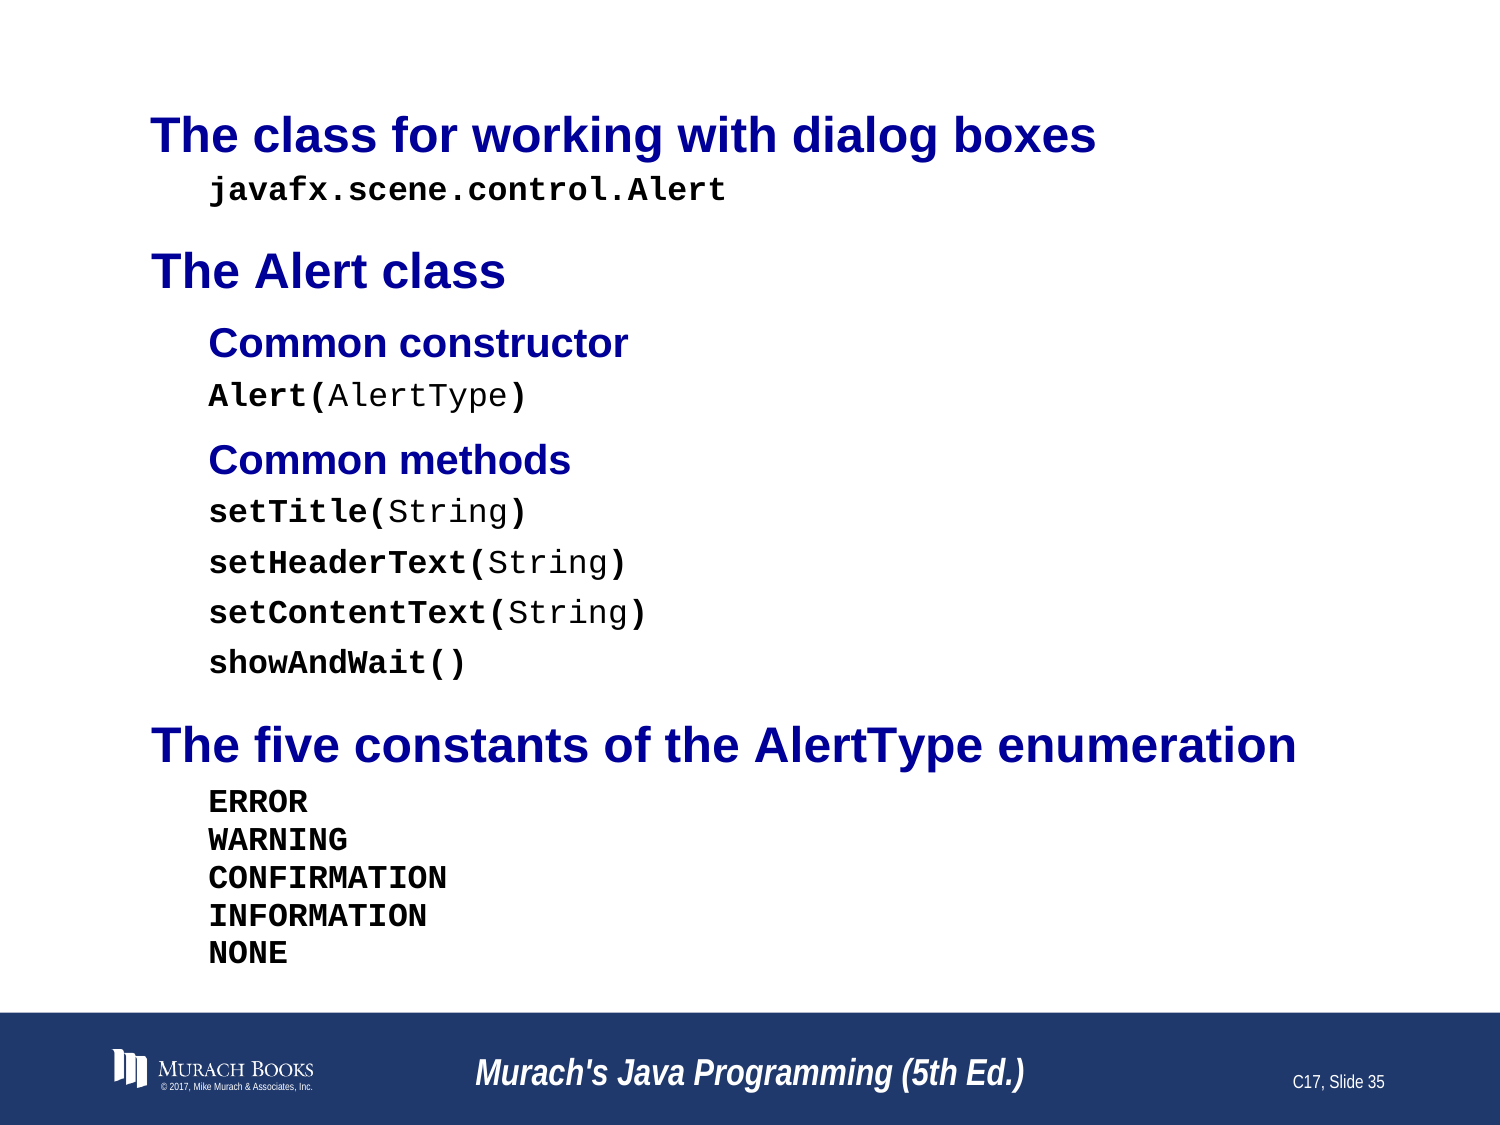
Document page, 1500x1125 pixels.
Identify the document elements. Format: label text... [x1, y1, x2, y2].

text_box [150, 172, 1350, 976]
slide_number C17, Slide 35 [1087, 1025, 1400, 1100]
slide_number Murach's Java Programming (5th Ed.) [463, 1025, 1050, 1100]
title The class for working with dialog boxes [150, 102, 1350, 164]
footer © 2017, Mike Murach & Associates, Inc. [12, 1025, 463, 1100]
